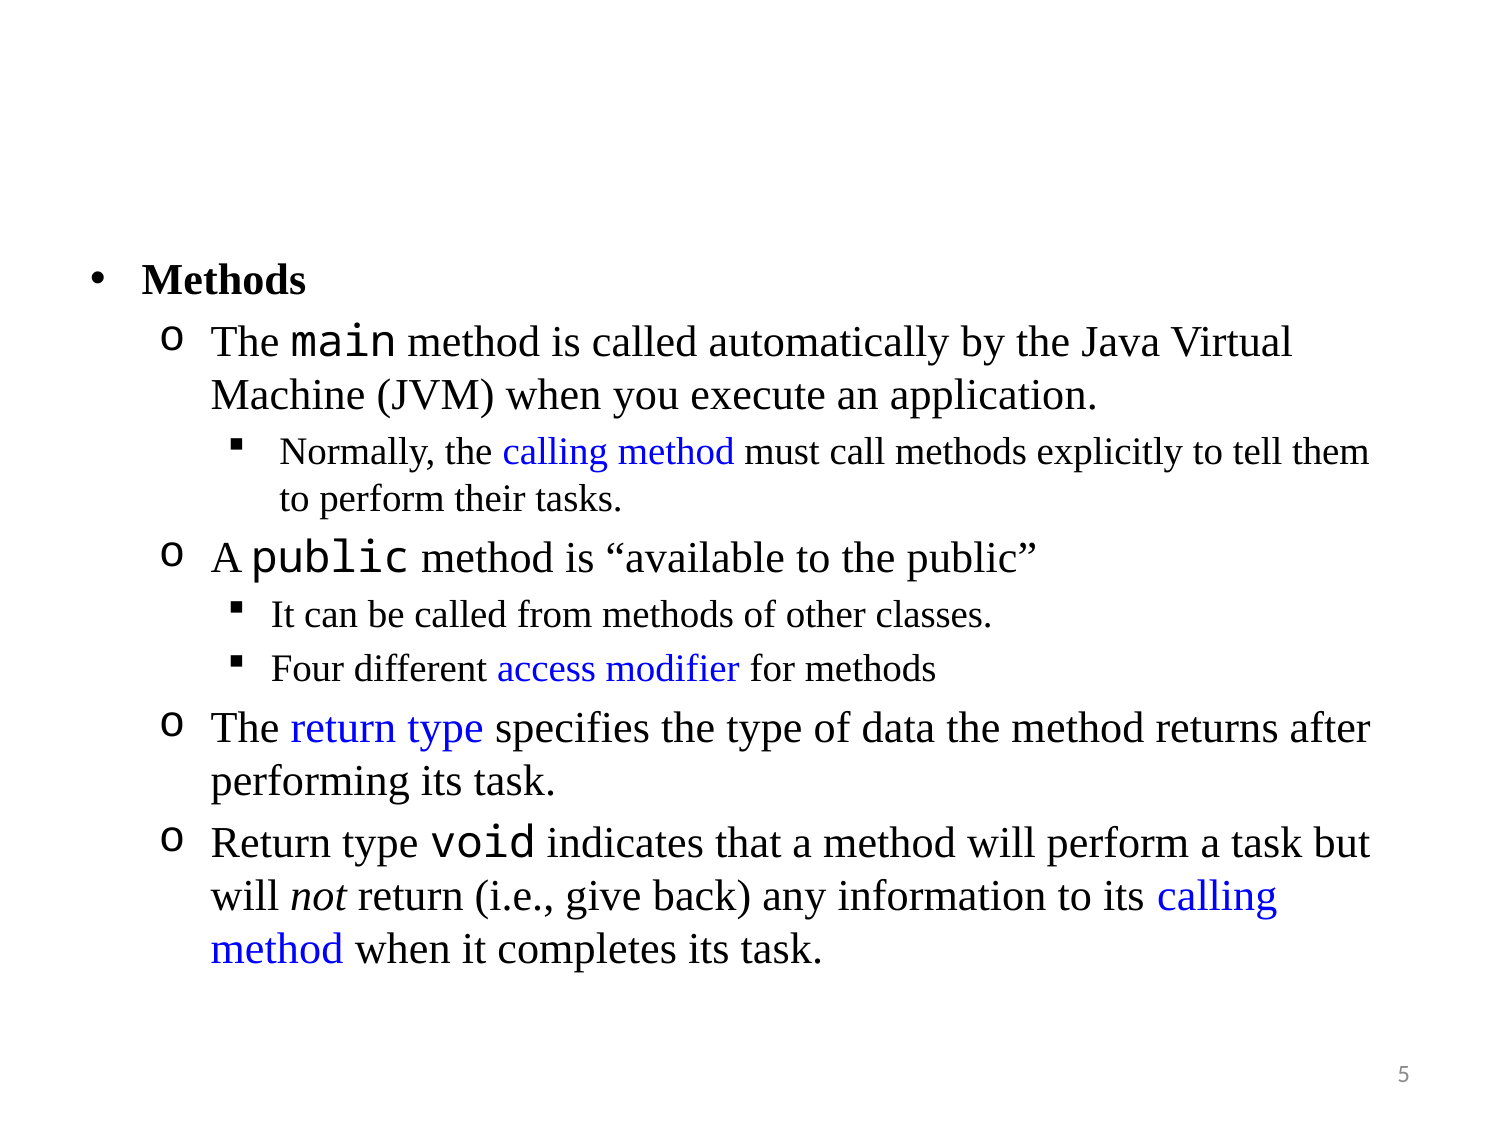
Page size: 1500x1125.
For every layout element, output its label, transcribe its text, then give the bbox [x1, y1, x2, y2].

text_box Methods The main method is called automatically by the Java Virtual Machine (JVM) when you execute an application. Normally, the calling method must call methods explicitly to tell them to perform their tasks. A public method is “available to the public” It can be called from methods of other classes. Four different access modifier for methods The return type specifies the type of data the method returns after performing its task. Return type void indicates that a method will perform a task but will not return (i.e., give back) any information to its calling method when it completes its task. [74, 242, 1425, 986]
slide_number 5 [1074, 1042, 1425, 1103]
